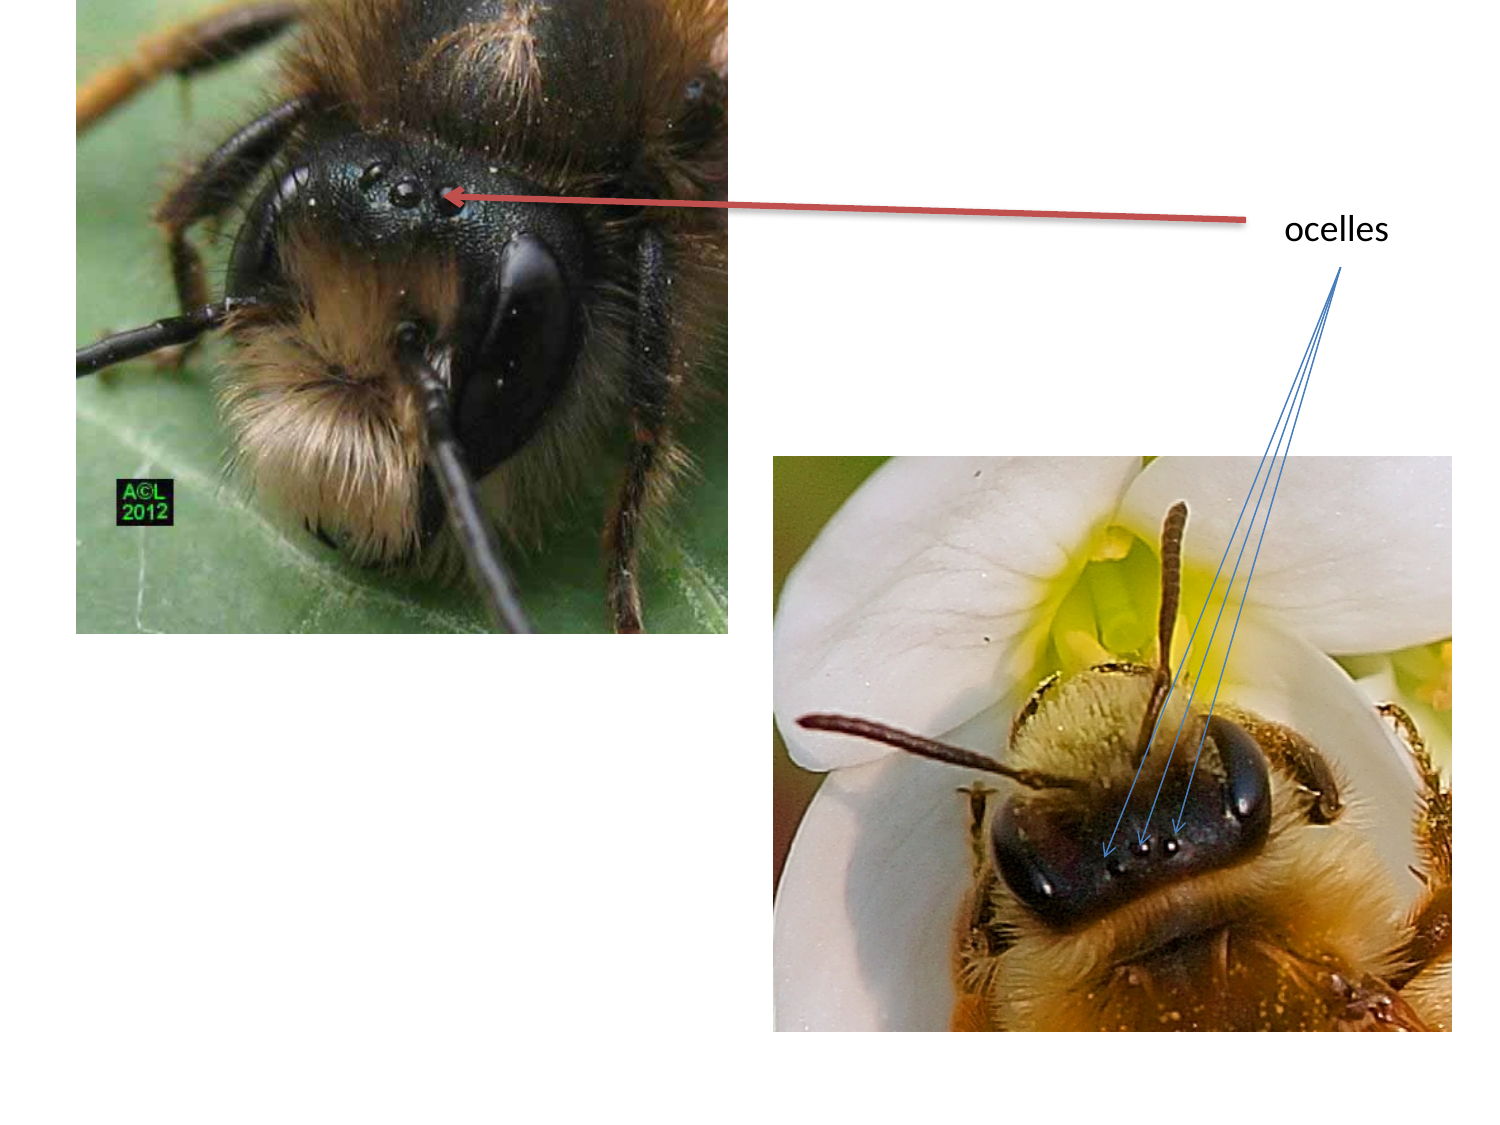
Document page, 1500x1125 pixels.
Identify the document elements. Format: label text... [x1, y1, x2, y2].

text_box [1104, 266, 1341, 858]
picture [773, 455, 1453, 1033]
picture [76, 0, 729, 634]
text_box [442, 195, 1247, 221]
text_box ocelles [1269, 196, 1447, 256]
